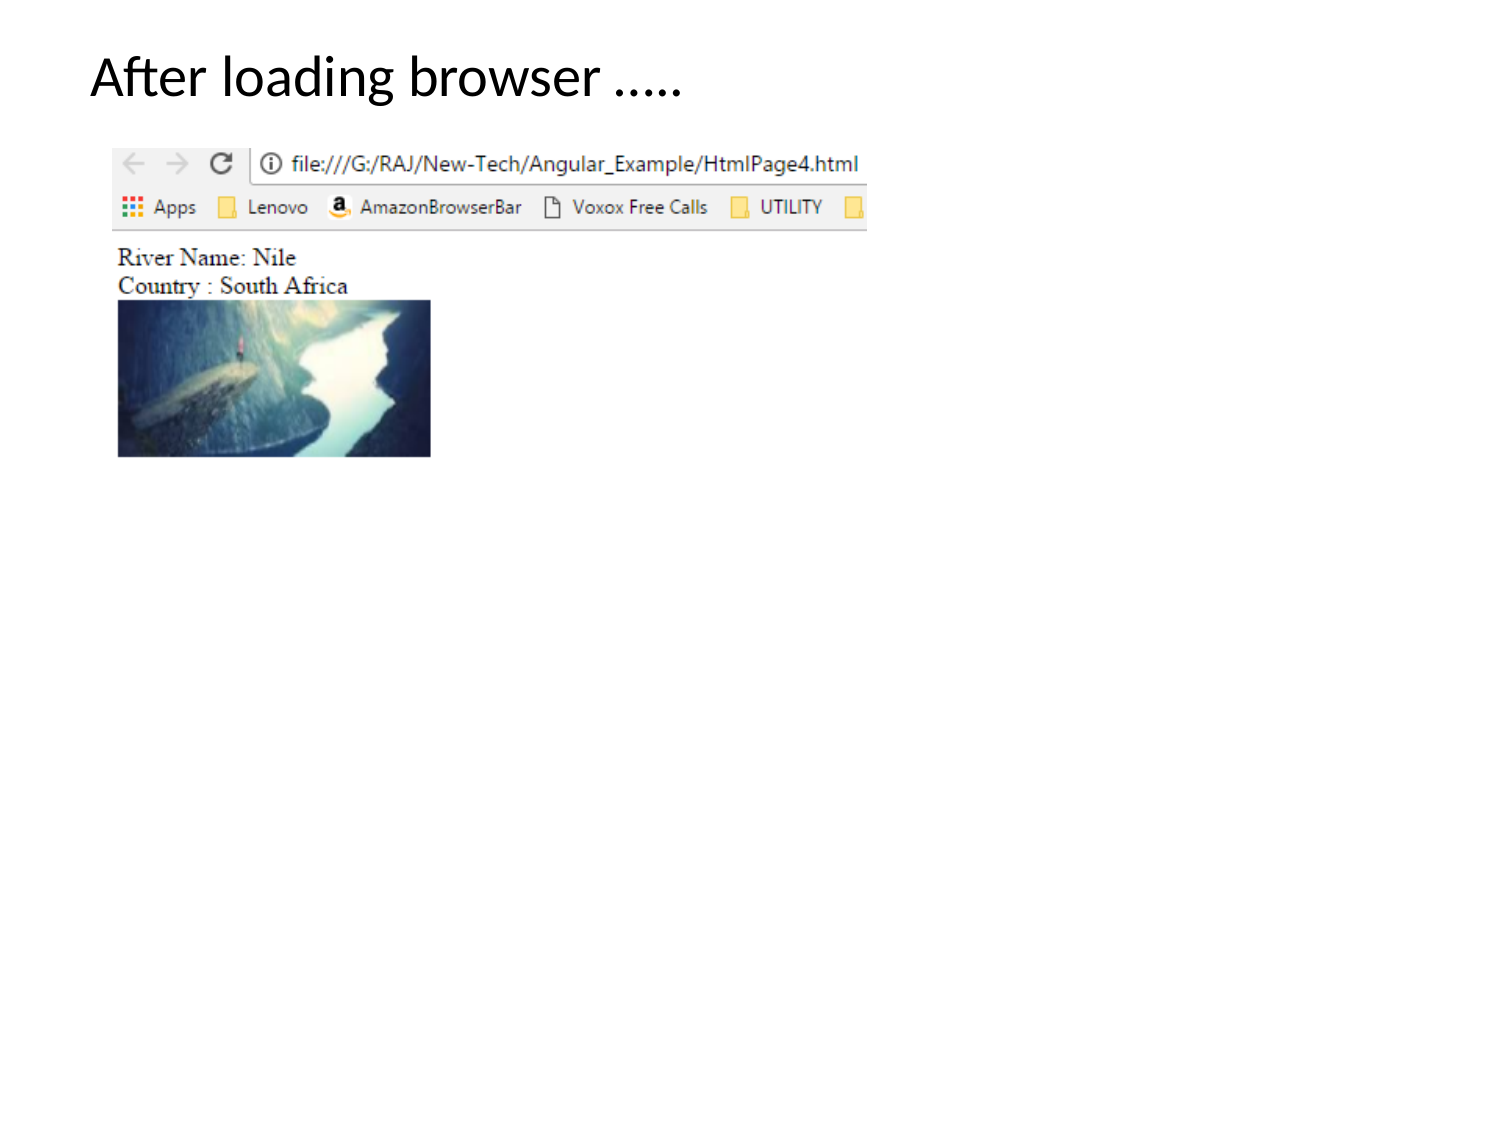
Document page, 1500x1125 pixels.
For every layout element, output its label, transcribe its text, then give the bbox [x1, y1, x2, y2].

list After loading browser ….. [75, 30, 1436, 1071]
picture [111, 148, 868, 506]
